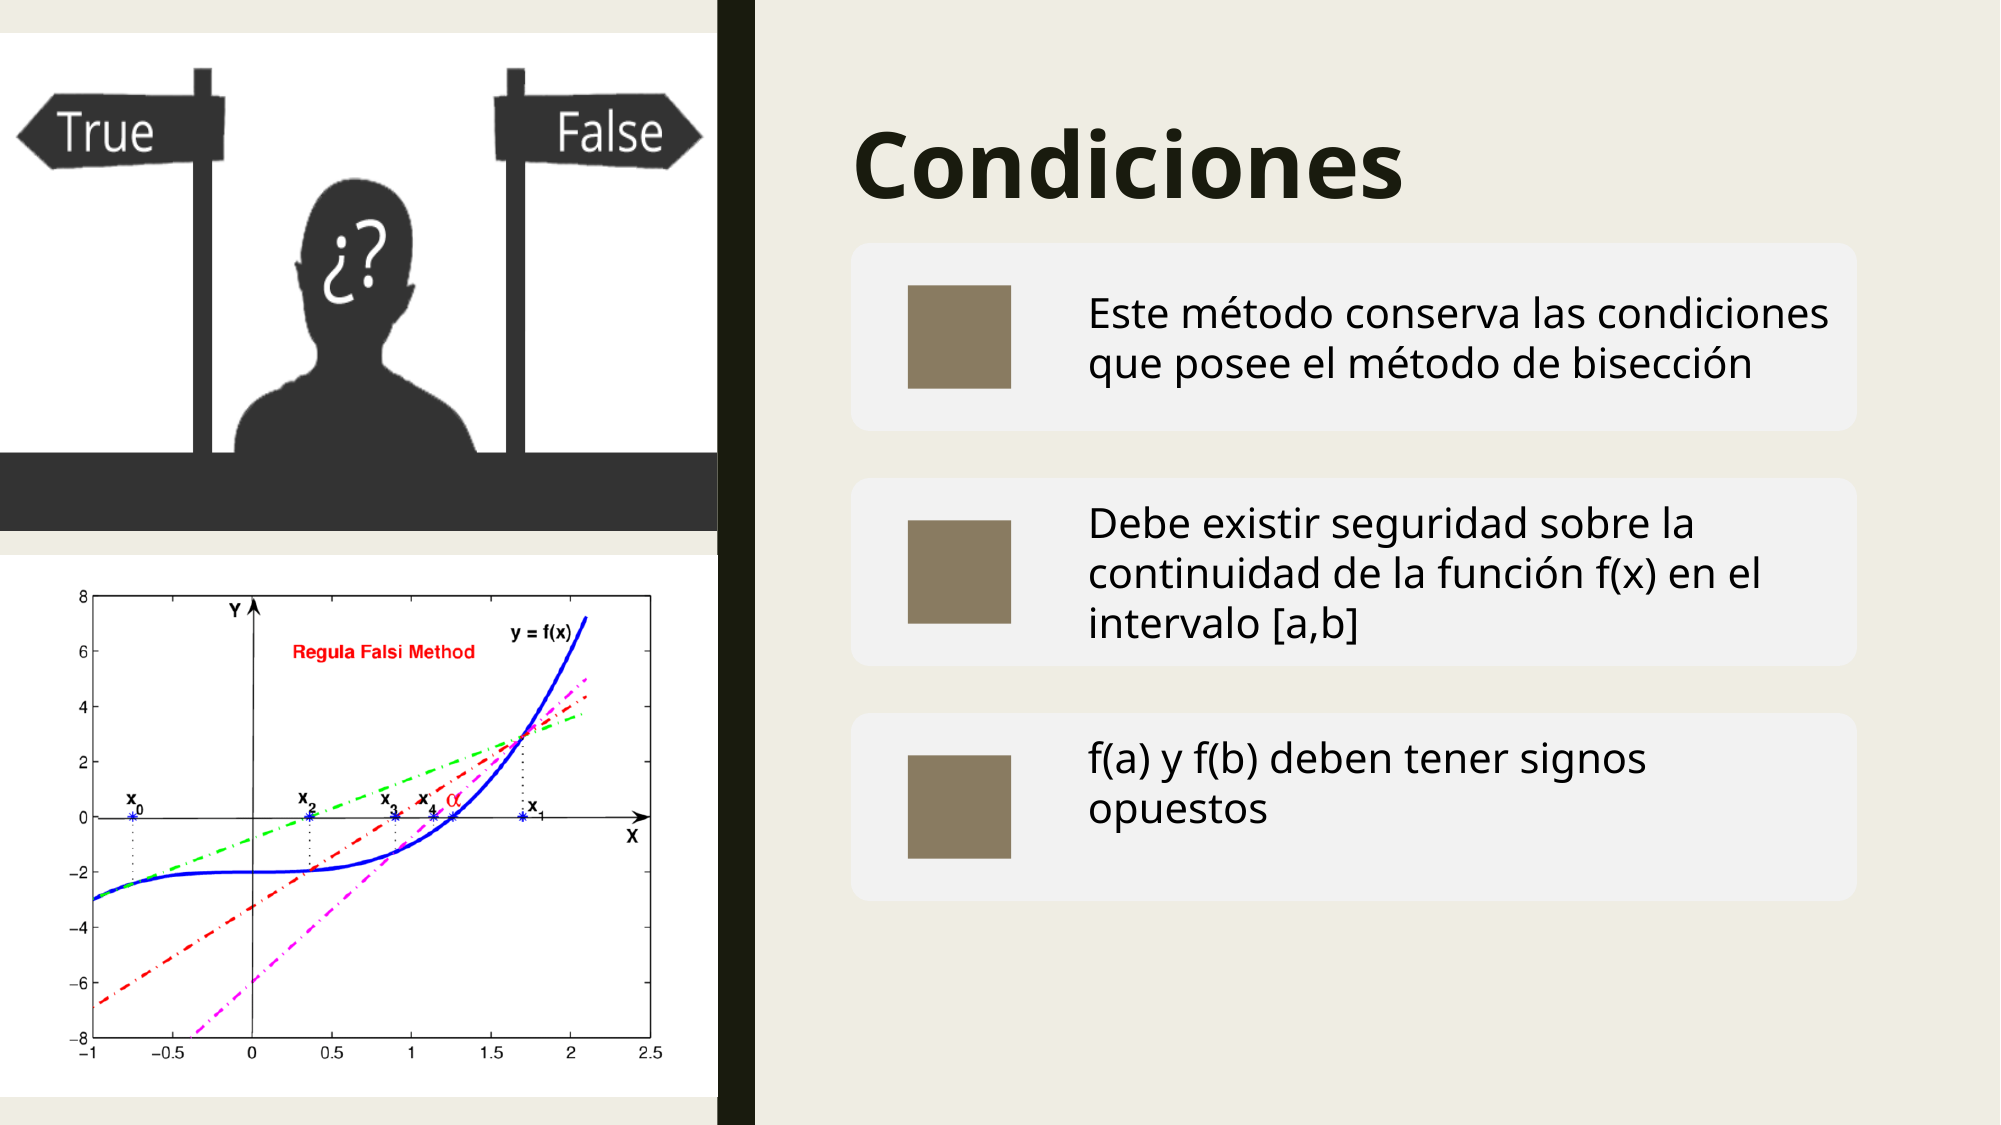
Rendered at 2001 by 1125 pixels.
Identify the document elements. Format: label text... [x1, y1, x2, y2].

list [850, 242, 1858, 902]
title Condiciones [836, 112, 1850, 357]
text_box [0, 531, 715, 555]
text_box [715, 0, 758, 1125]
text_box [0, 1097, 715, 1125]
text_box [758, 0, 2000, 1125]
text_box [0, 0, 715, 33]
picture [0, 555, 718, 1097]
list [0, 33, 717, 531]
